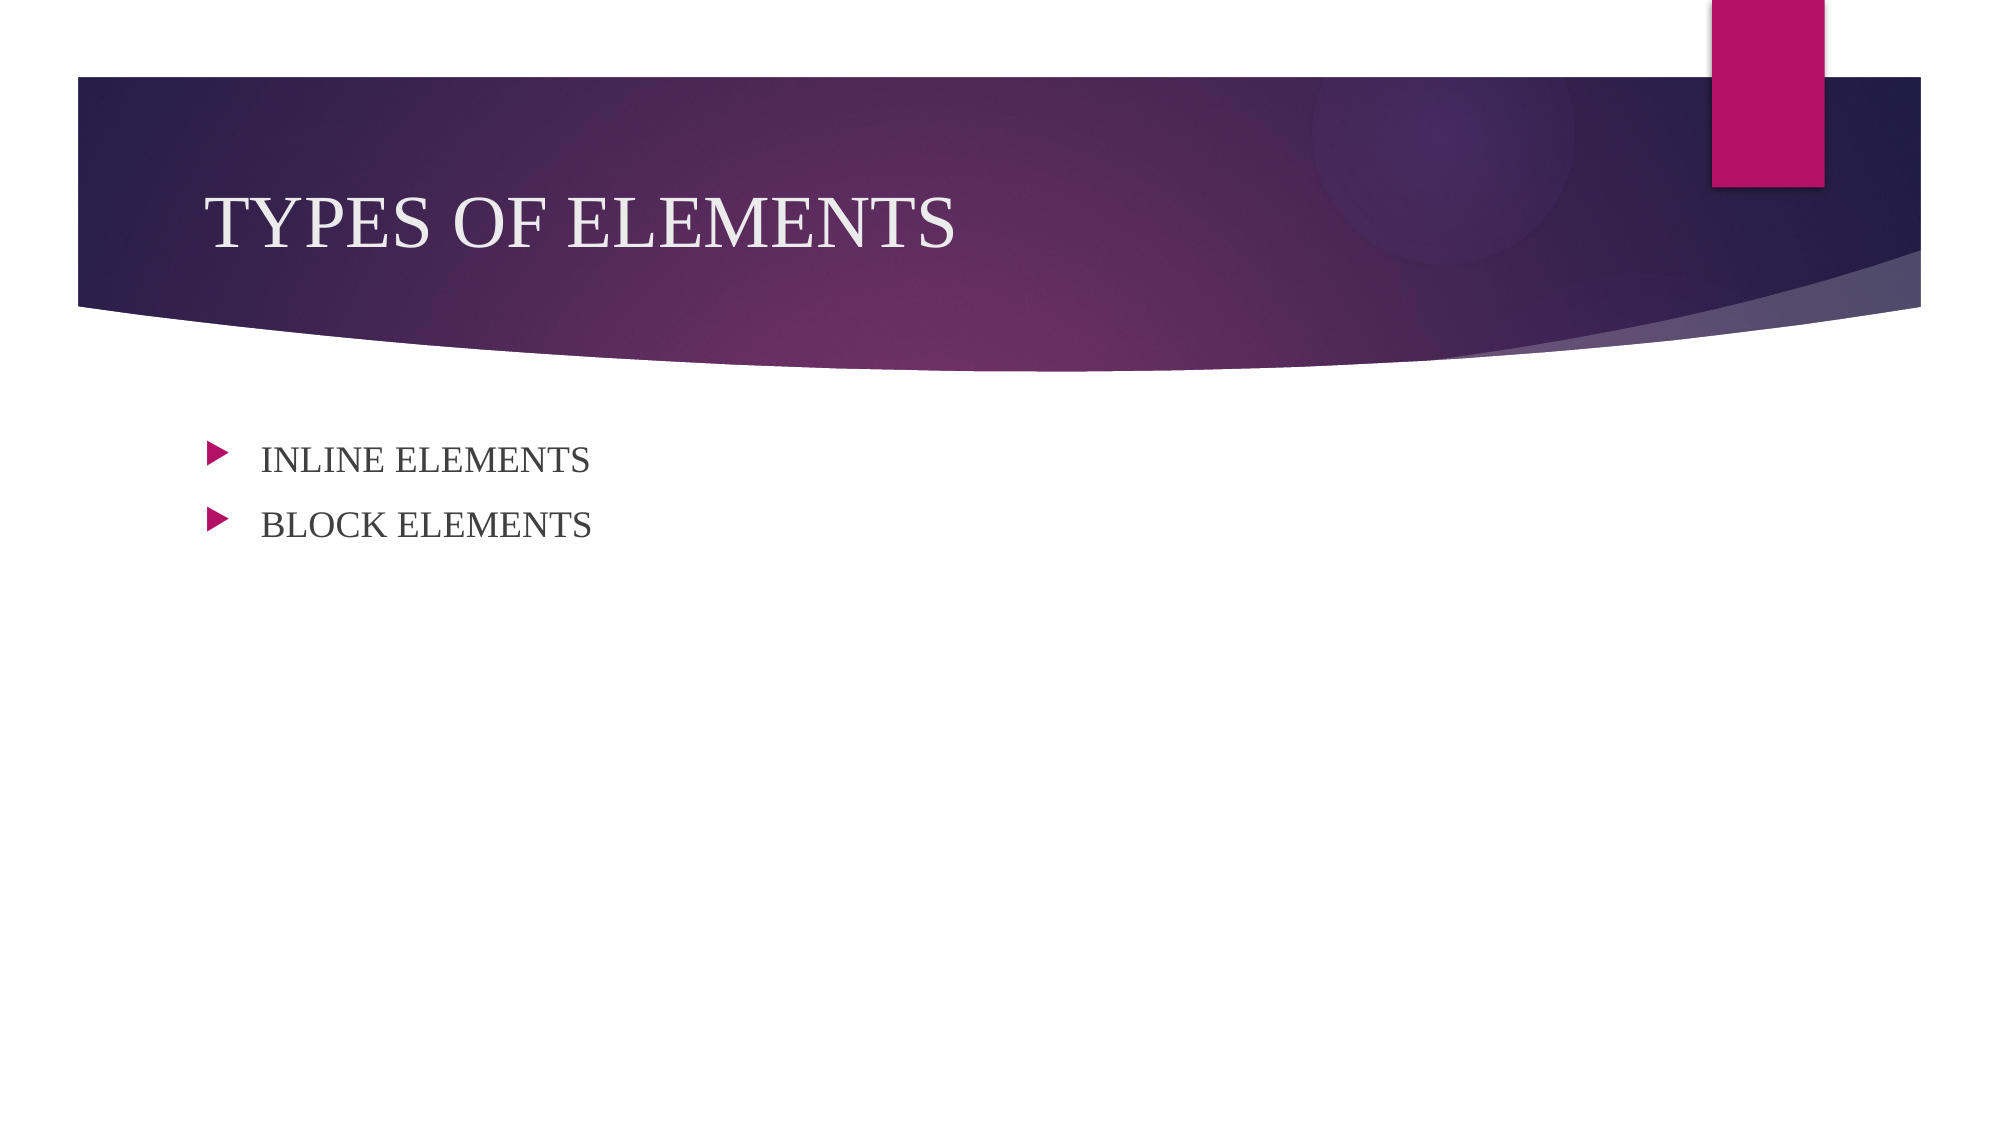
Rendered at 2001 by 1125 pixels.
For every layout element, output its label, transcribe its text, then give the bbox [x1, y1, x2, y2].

title TYPES OF ELEMENTS [189, 159, 1627, 276]
list INLINE ELEMENTS BLOCK ELEMENTS [189, 427, 1638, 988]
